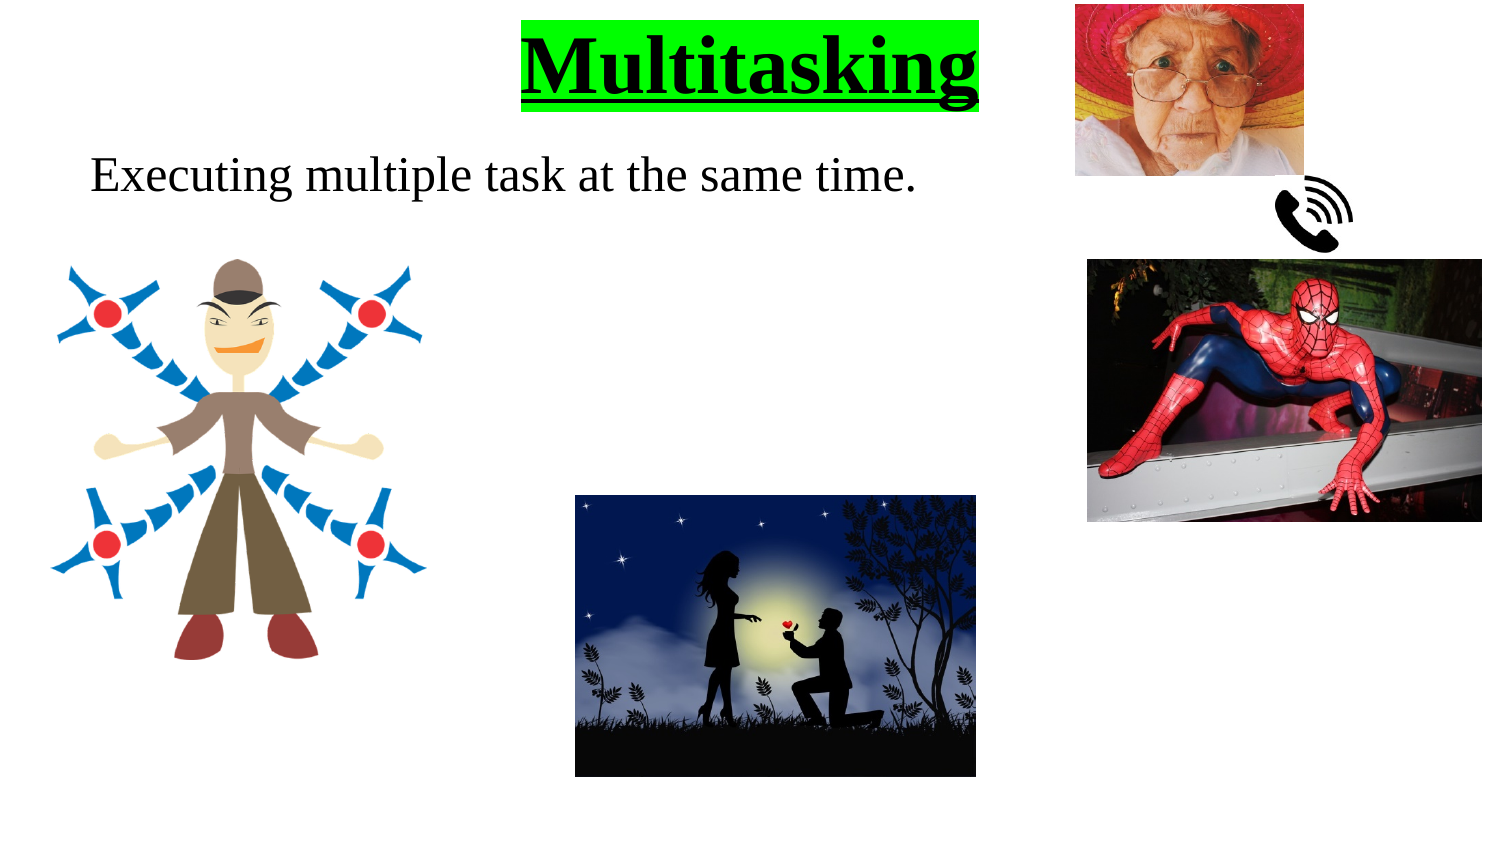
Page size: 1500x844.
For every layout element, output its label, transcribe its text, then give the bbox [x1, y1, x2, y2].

list Executing multiple task at the same time. [75, 134, 1013, 235]
picture [574, 495, 976, 777]
picture [1087, 259, 1482, 523]
picture [1075, 4, 1353, 254]
title Multitasking [75, 0, 1425, 125]
picture [49, 259, 427, 660]
